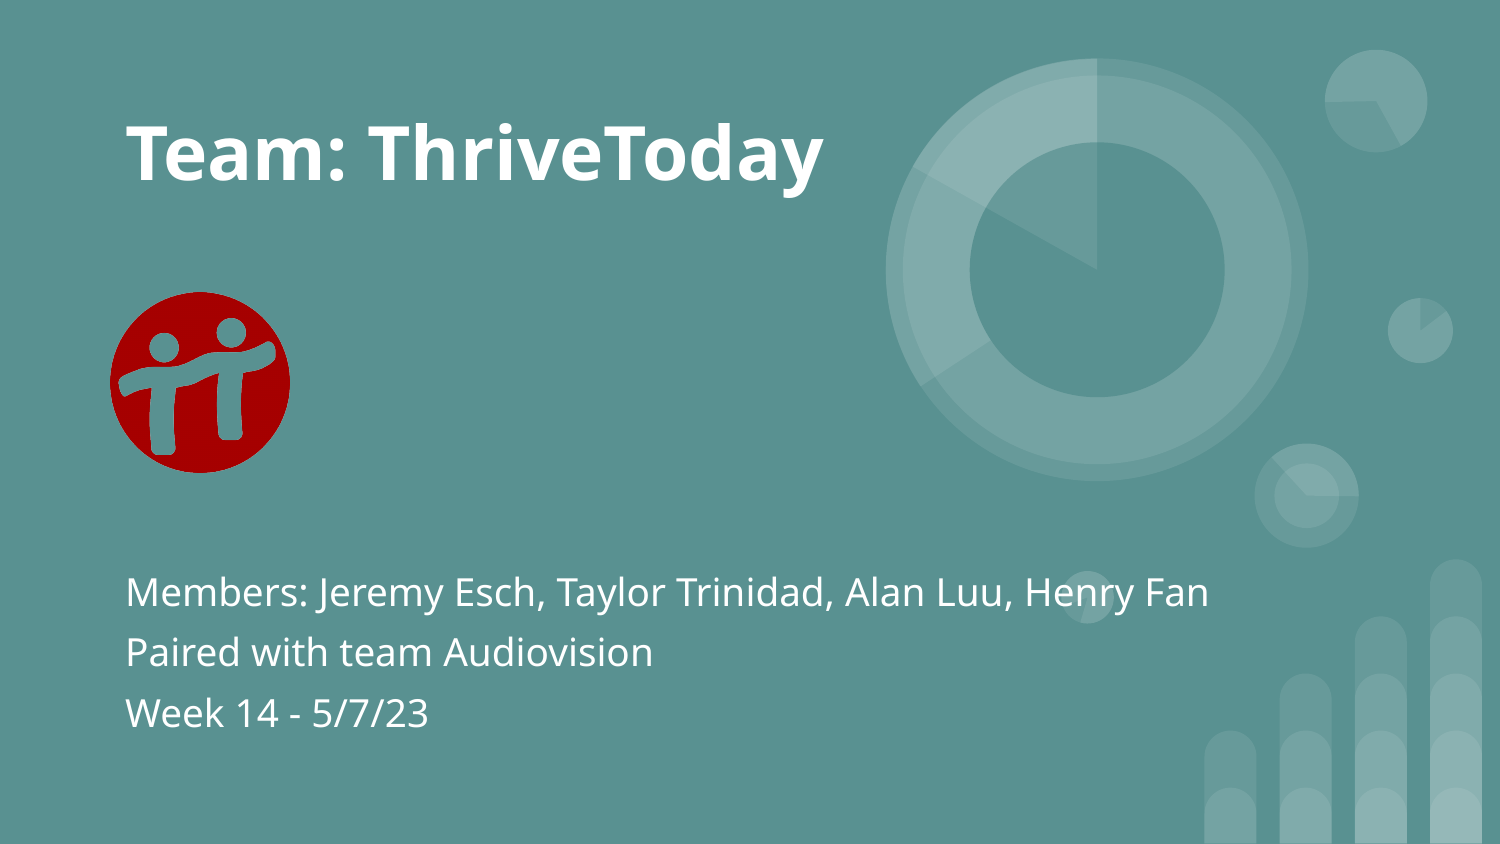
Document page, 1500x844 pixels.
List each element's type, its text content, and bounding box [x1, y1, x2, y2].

subtitle Members: Jeremy Esch, Taylor Trinidad, Alan Luu, Henry Fan Paired with team Audiovision Week 14 - 5/7/23 [110, 541, 1390, 755]
picture [109, 292, 290, 473]
title Team: ThriveToday [110, 9, 1390, 293]
